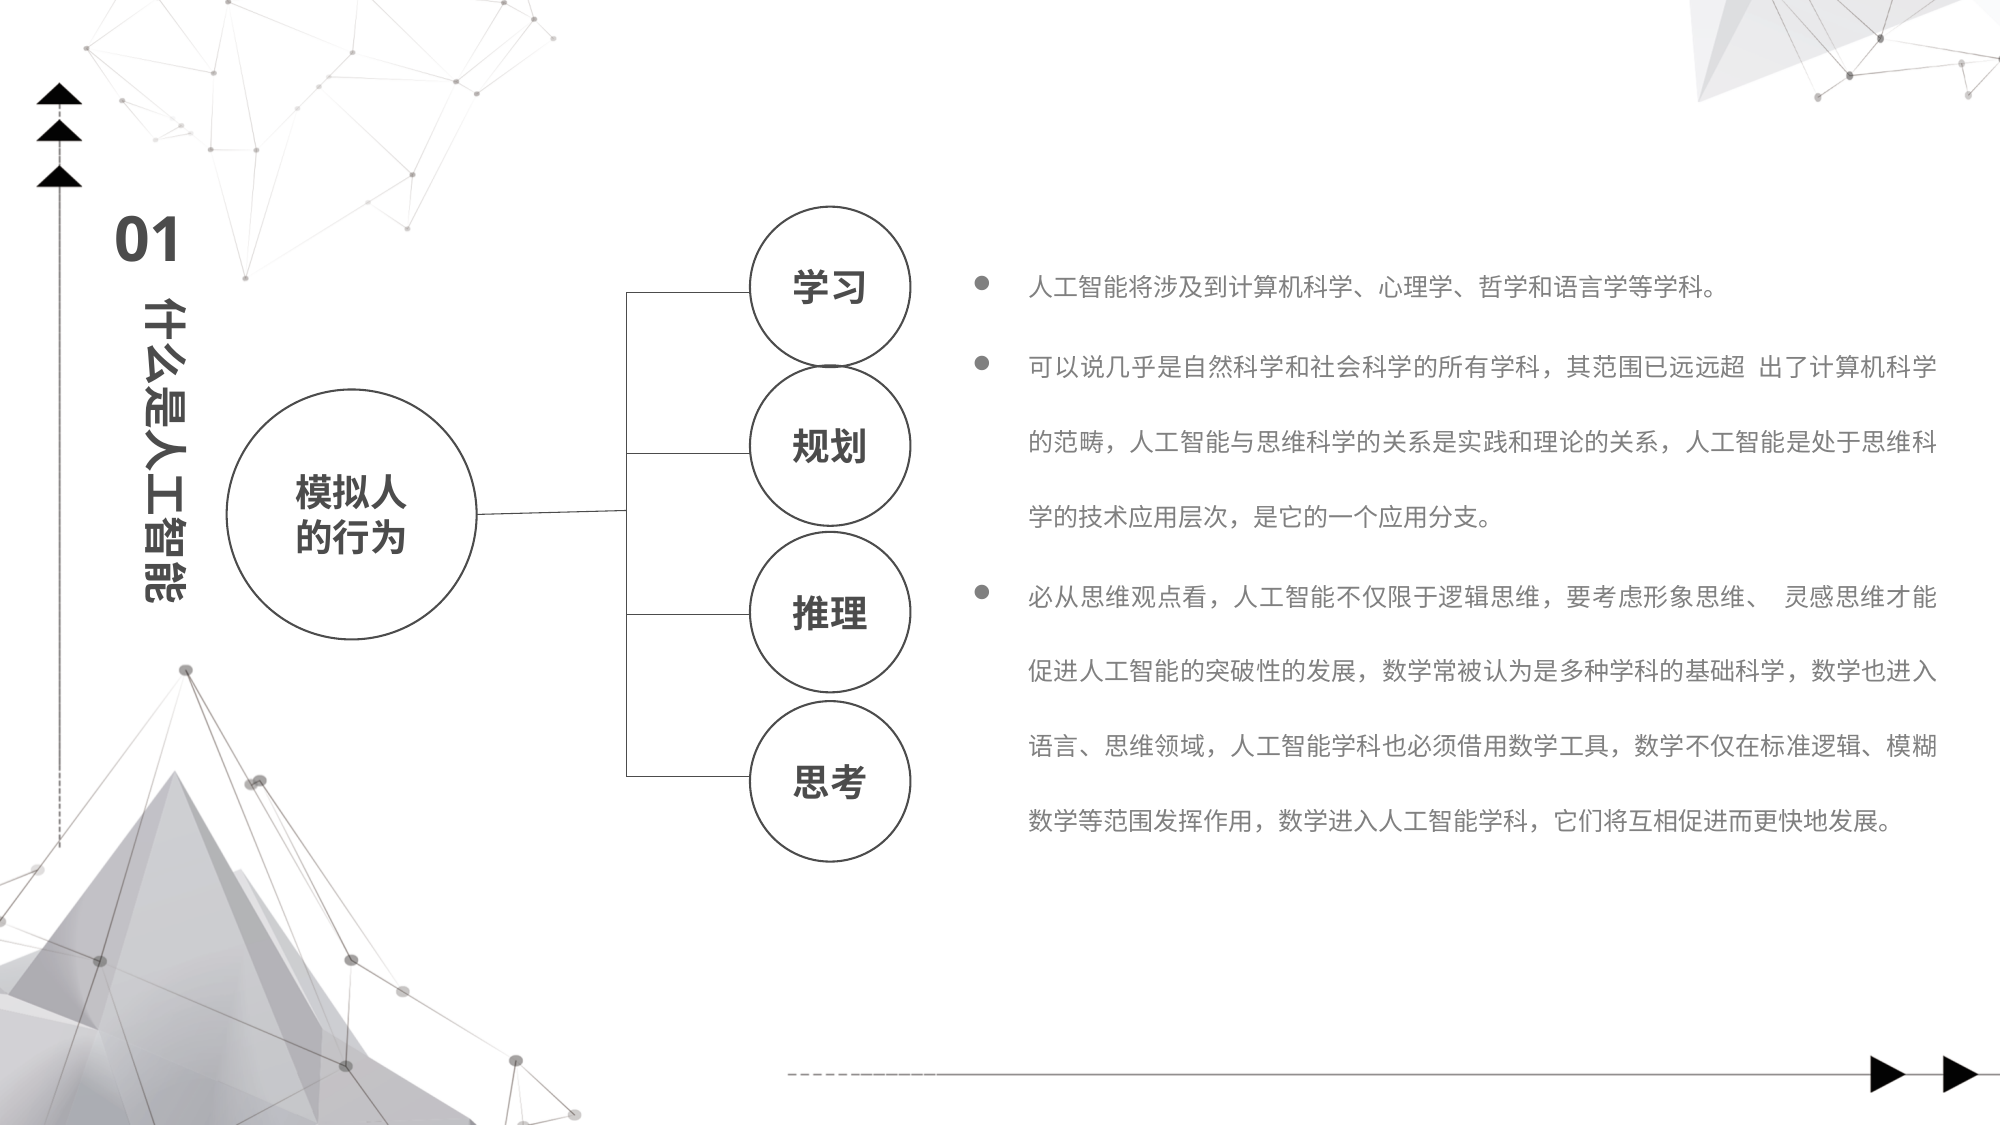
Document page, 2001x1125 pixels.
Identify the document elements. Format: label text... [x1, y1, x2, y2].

text_box 思考 [748, 700, 912, 863]
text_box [95, 191, 205, 608]
text_box 推理 [750, 530, 912, 694]
picture [0, 0, 2000, 1125]
text_box 模拟人的行为 [225, 388, 476, 641]
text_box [476, 292, 750, 777]
text_box 人工智能将涉及到计算机科学、心理学、哲学和语言学等学科。 可以说几乎是自然科学和社会科学的所有学科，其范围已远远超 出了计算机科学的范畴，人工智能与思维科学的关系是实践和理论的关系，人工智能是处于思维科学的技术应用层次，是它的一个应用分支。 必从思维观点看，人工智能不仅限于逻辑思维，要考虑形象思维、 灵感思维才能促进人工智能的突破性的发展，数学常被认为是多种学科的基础科学，数学也进入语言、思维领域，人工智能学科也必须借用数学工具，数学不仅在标准逻辑、模糊数学等范围发挥作用，数学进入人工智能学科，它们将互相促进而更快地发展。 [961, 221, 1950, 670]
text_box 学习 [748, 205, 912, 366]
text_box 规划 [750, 364, 912, 527]
